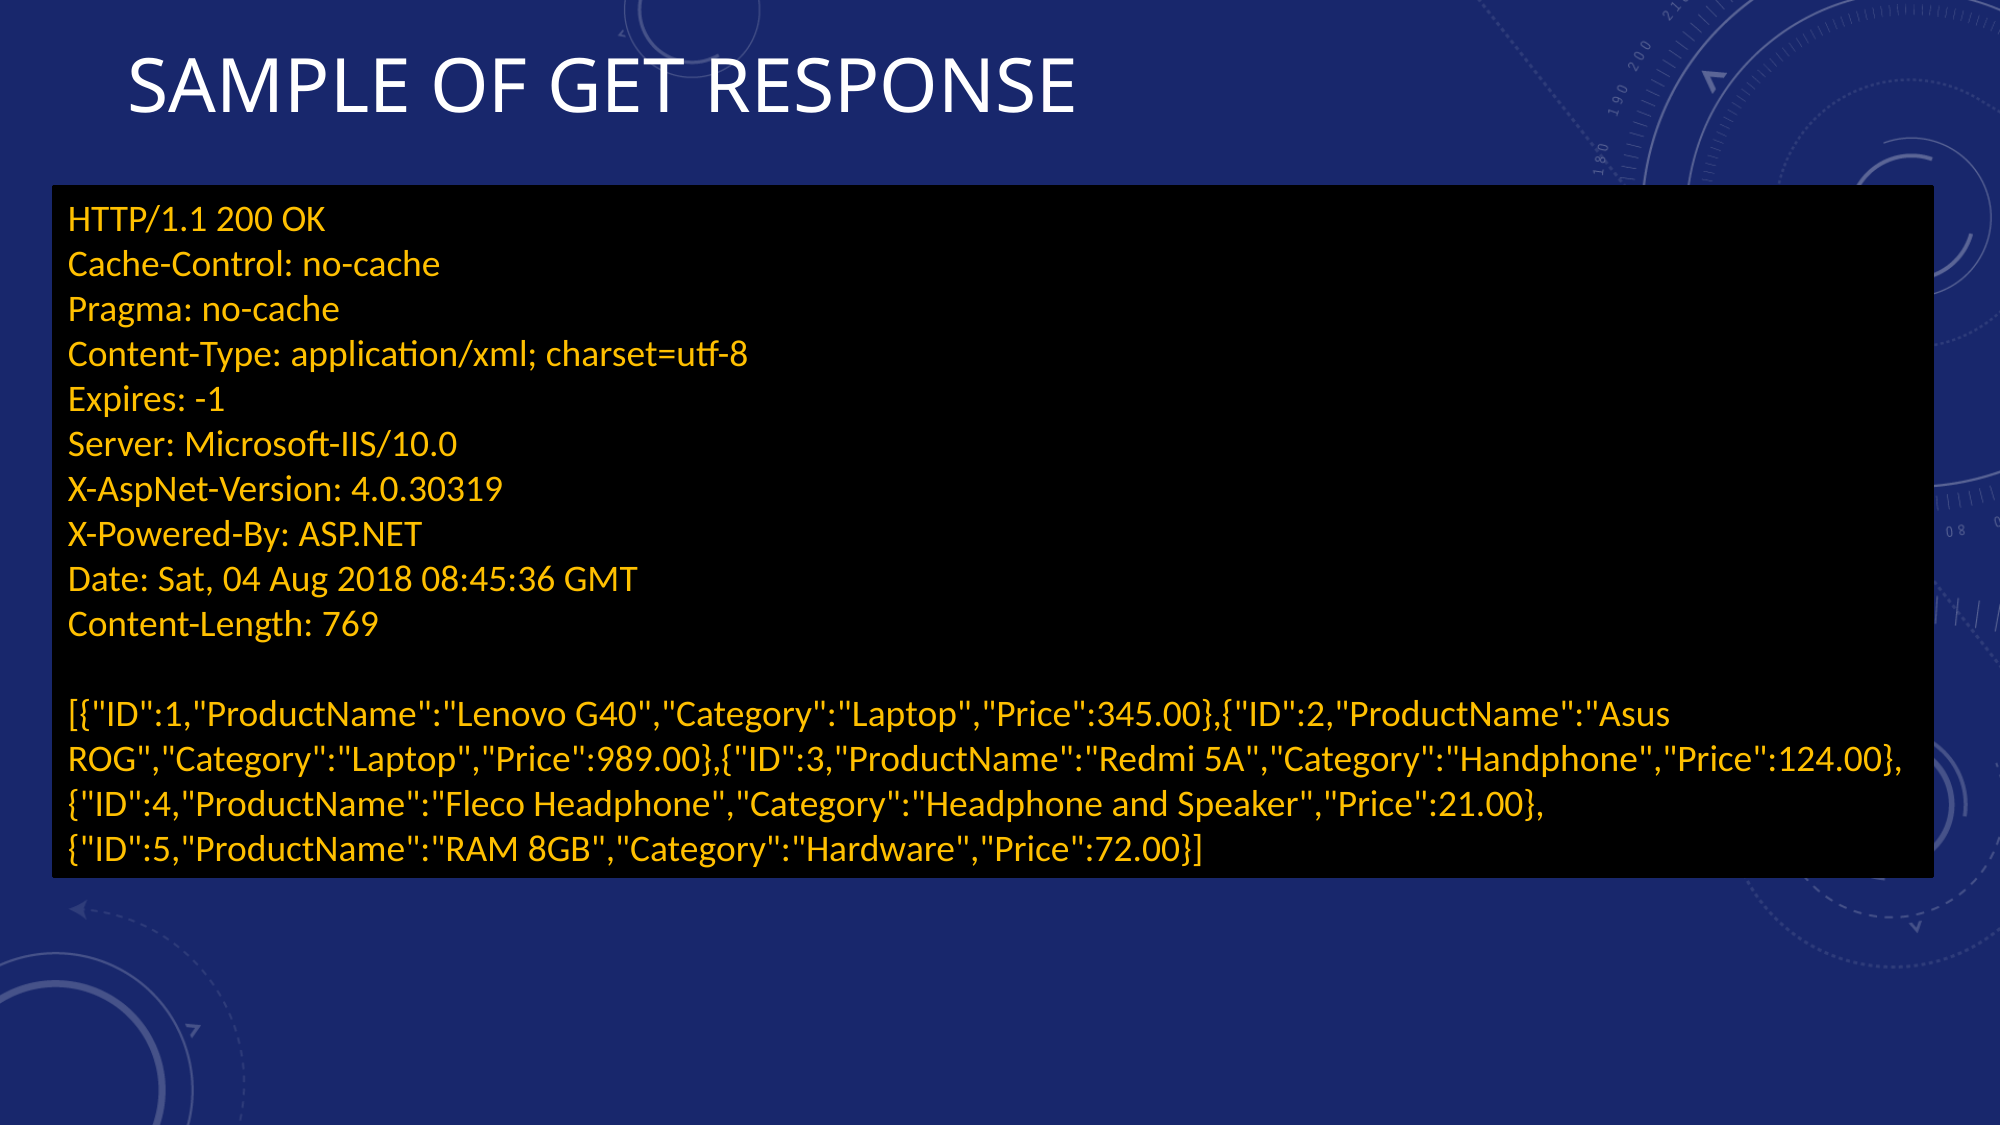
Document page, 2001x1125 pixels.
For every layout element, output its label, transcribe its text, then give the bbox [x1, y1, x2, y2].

title Sample of Get response [112, 26, 1706, 140]
picture [0, 0, 2000, 1125]
text_box HTTP/1.1 200 OK Cache-Control: no-cache Pragma: no-cache Content-Type: application/xml; charset=utf-8 Expires: -1 Server: Microsoft-IIS/10.0 X-AspNet-Version: 4.0.30319 X-Powered-By: ASP.NET Date: Sat, 04 Aug 2018 08:45:36 GMT Content-Length: 769 [{"ID":1,"ProductName":"Lenovo G40","Category":"Laptop","Price":345.00},{"ID":2,"ProductName":"Asus ROG","Category":"Laptop","Price":989.00},{"ID":3,"ProductName":"Redmi 5A","Category":"Handphone","Price":124.00},{"ID":4,"ProductName":"Fleco Headphone","Category":"Headphone and Speaker","Price":21.00},{"ID":5,"ProductName":"RAM 8GB","Category":"Hardware","Price":72.00}] [52, 185, 1934, 878]
